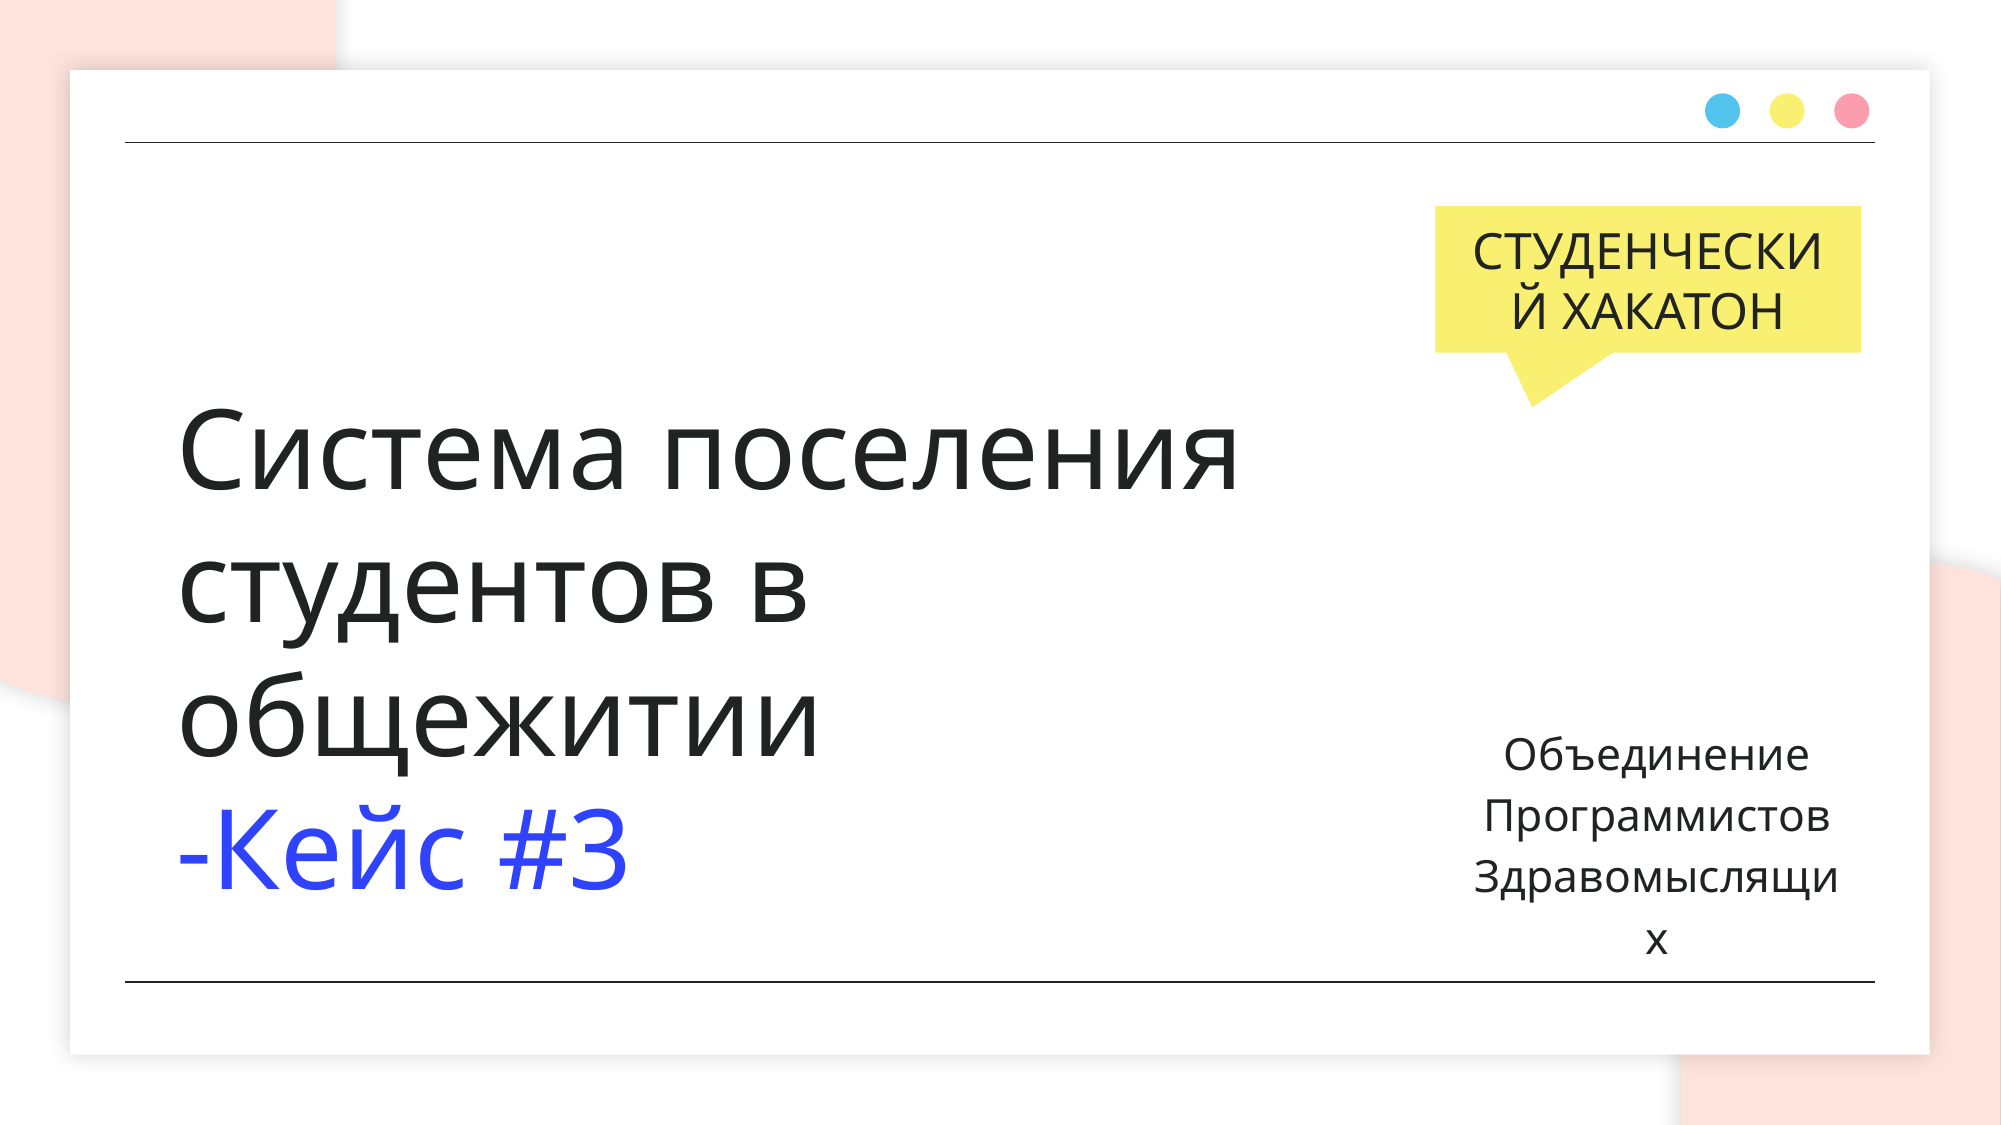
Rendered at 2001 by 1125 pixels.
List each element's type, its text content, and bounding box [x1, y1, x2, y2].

title Система поселения студентов в общежитии -Кейс #3 [156, 301, 1328, 932]
subtitle Объединение Программистов Здравомыслящих [1378, 832, 1862, 984]
text_box СТУДЕНЧЕСКИЙ ХАКАТОН [1435, 206, 1862, 408]
